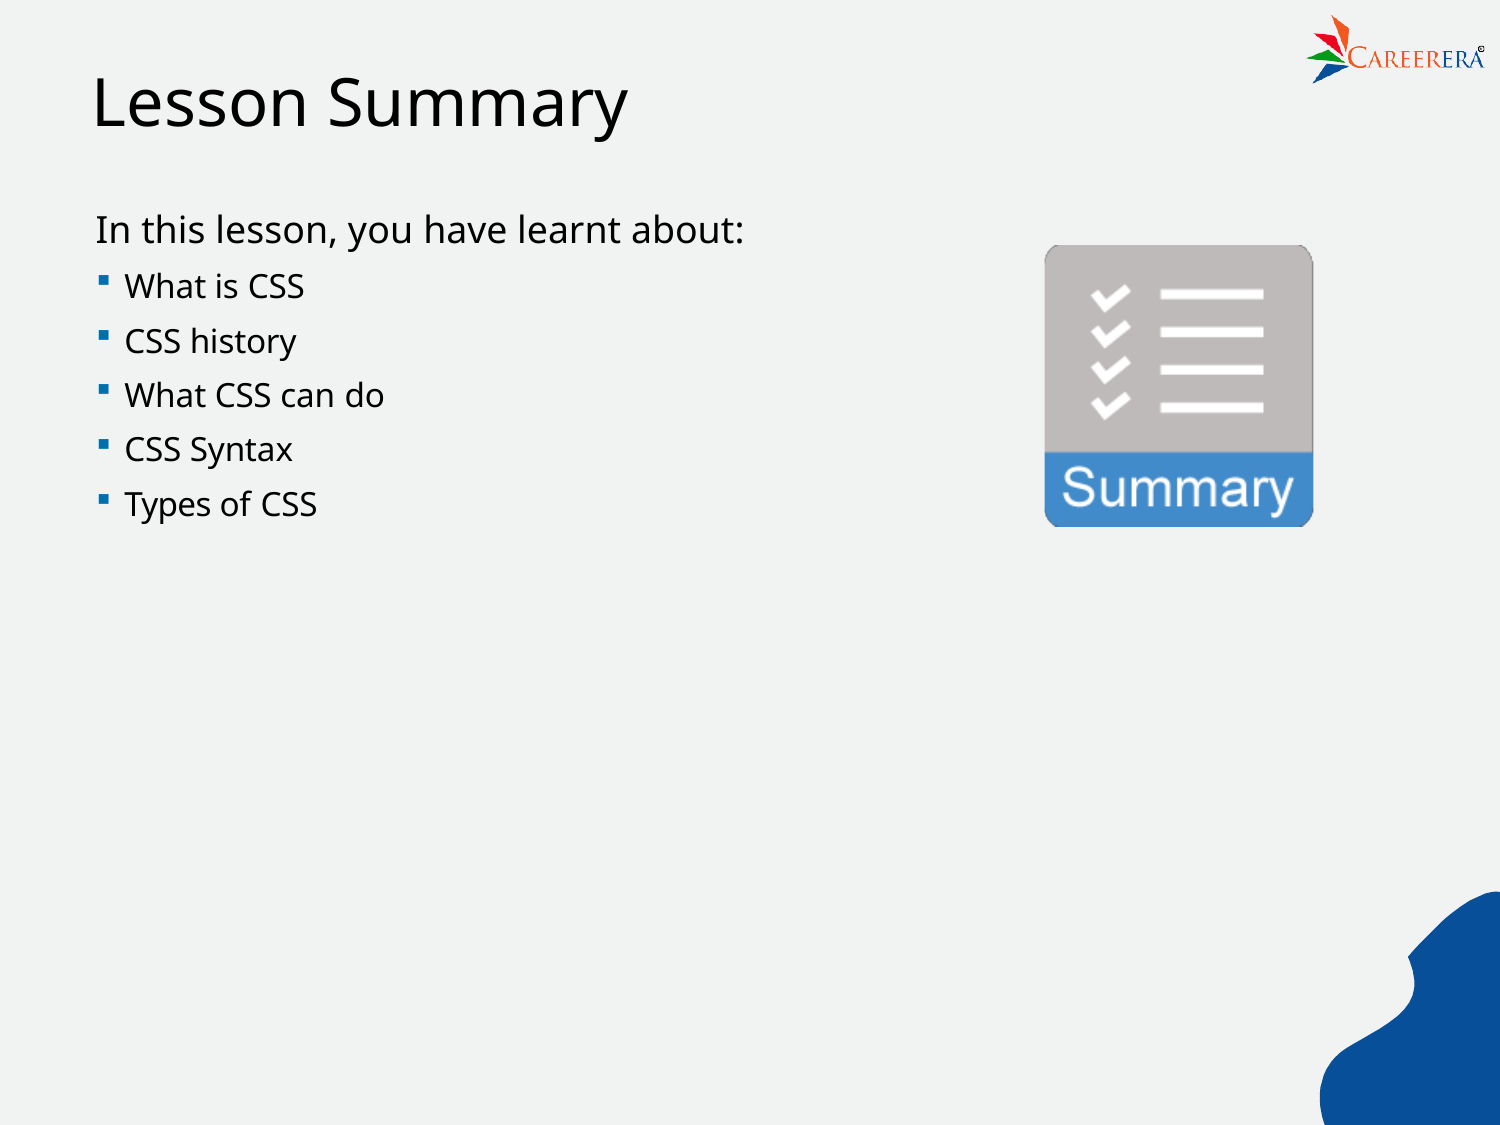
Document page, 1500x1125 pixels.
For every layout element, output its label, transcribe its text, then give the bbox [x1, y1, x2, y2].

title Lesson Summary [89, 58, 672, 249]
text_box [1319, 891, 1500, 1125]
text_box In this lesson, you have learnt about: What is CSS CSS history What CSS can do CSS Syntax Types of CSS [93, 187, 809, 524]
text_box [1305, 15, 1485, 84]
text_box R [1477, 44, 1485, 51]
text_box [1044, 245, 1314, 527]
